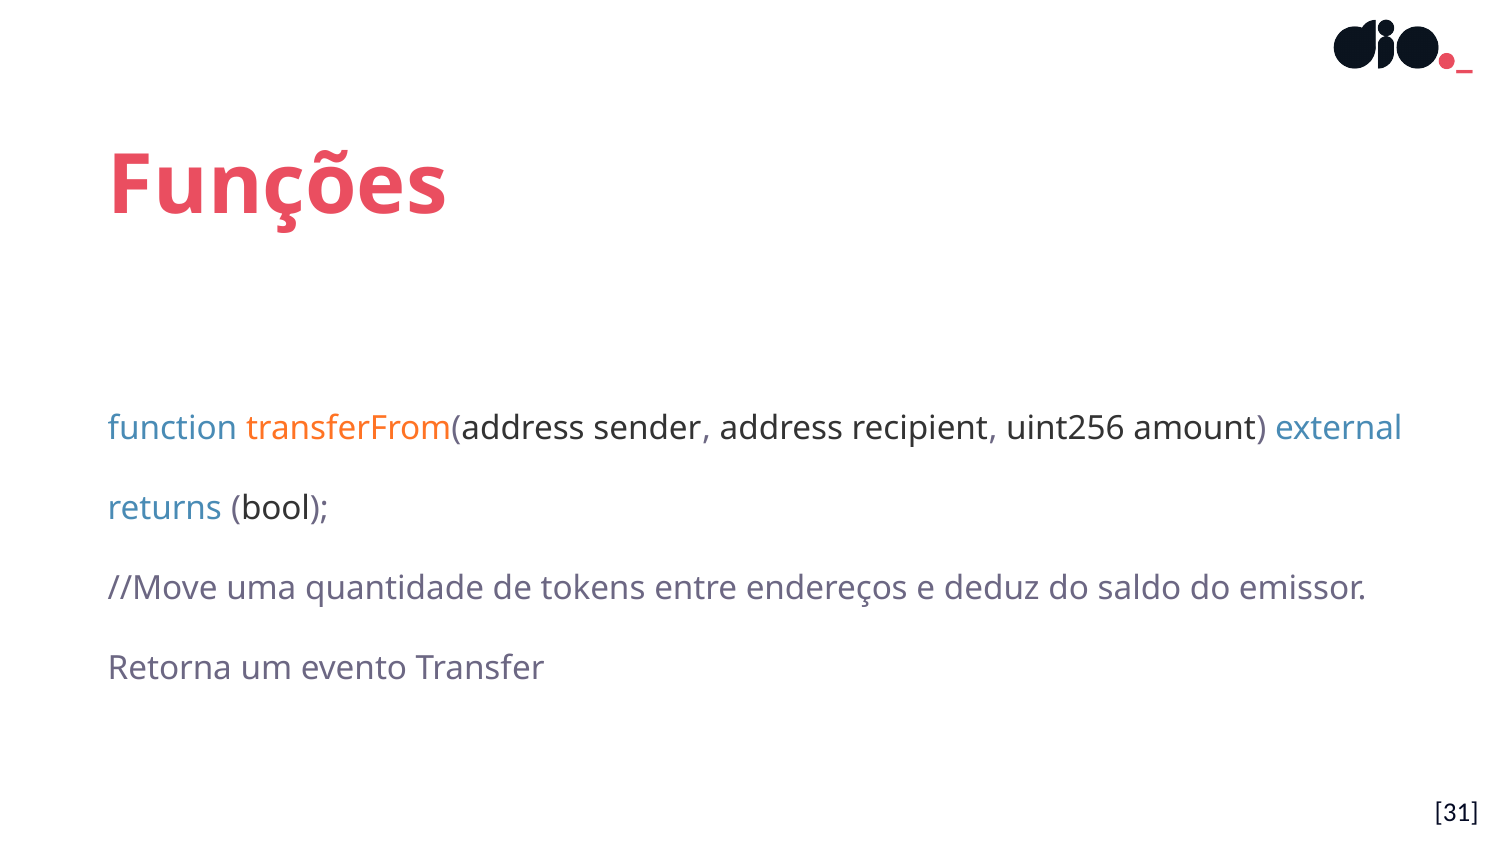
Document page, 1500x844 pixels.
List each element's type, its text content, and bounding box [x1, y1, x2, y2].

text_box Funções [92, 104, 1408, 243]
text_box function transferFrom(address sender, address recipient, uint256 amount) external returns (bool); //Move uma quantidade de tokens entre endereços e deduz do saldo do emissor. Retorna um evento Transfer [92, 242, 1444, 810]
picture [1333, 19, 1473, 74]
slide_number [31] [1403, 779, 1494, 844]
